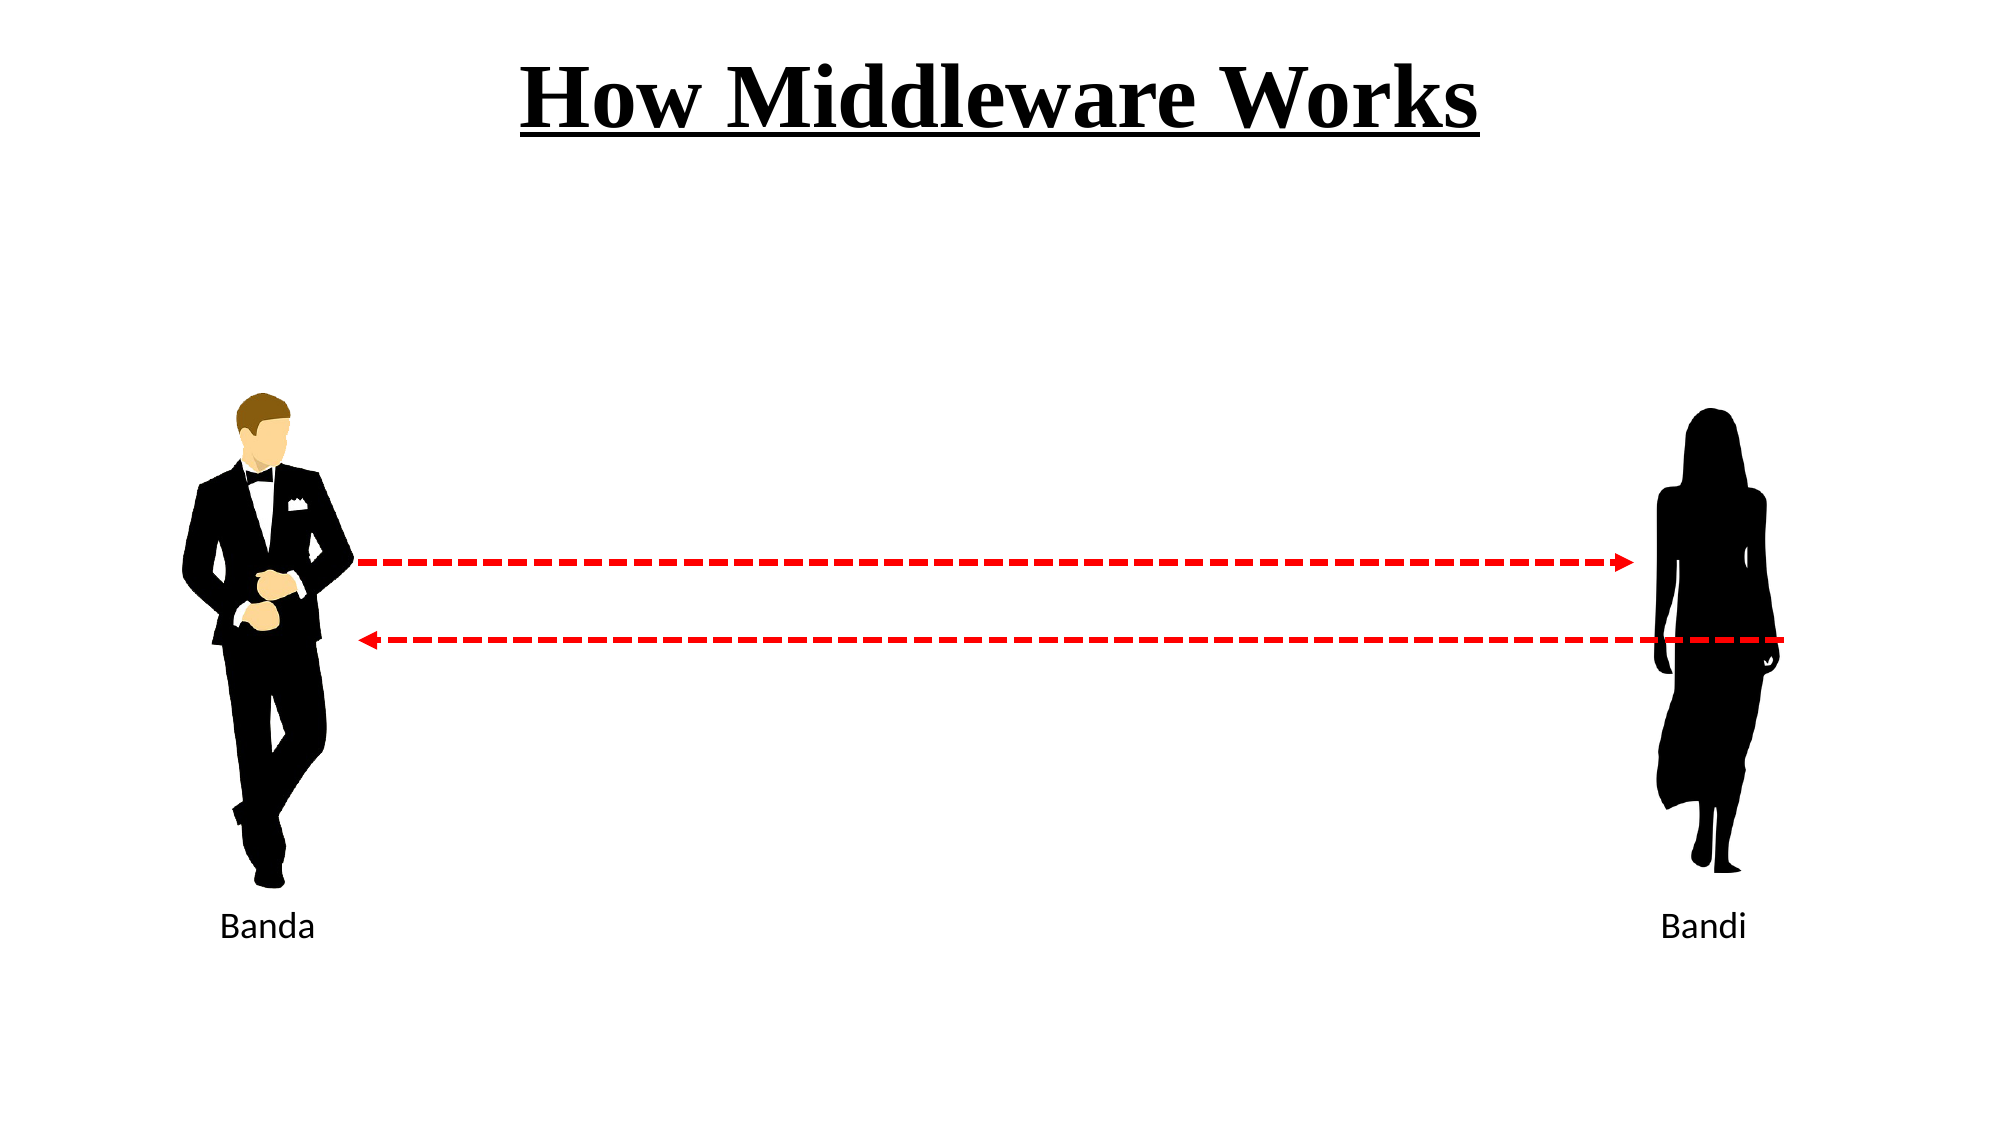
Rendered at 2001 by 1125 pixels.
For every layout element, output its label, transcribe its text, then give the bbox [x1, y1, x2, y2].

title How Middleware Works [137, 14, 1863, 181]
picture [177, 387, 359, 894]
picture [1645, 408, 1784, 873]
text_box Banda [205, 894, 331, 954]
text_box Bandi [1645, 893, 1763, 954]
